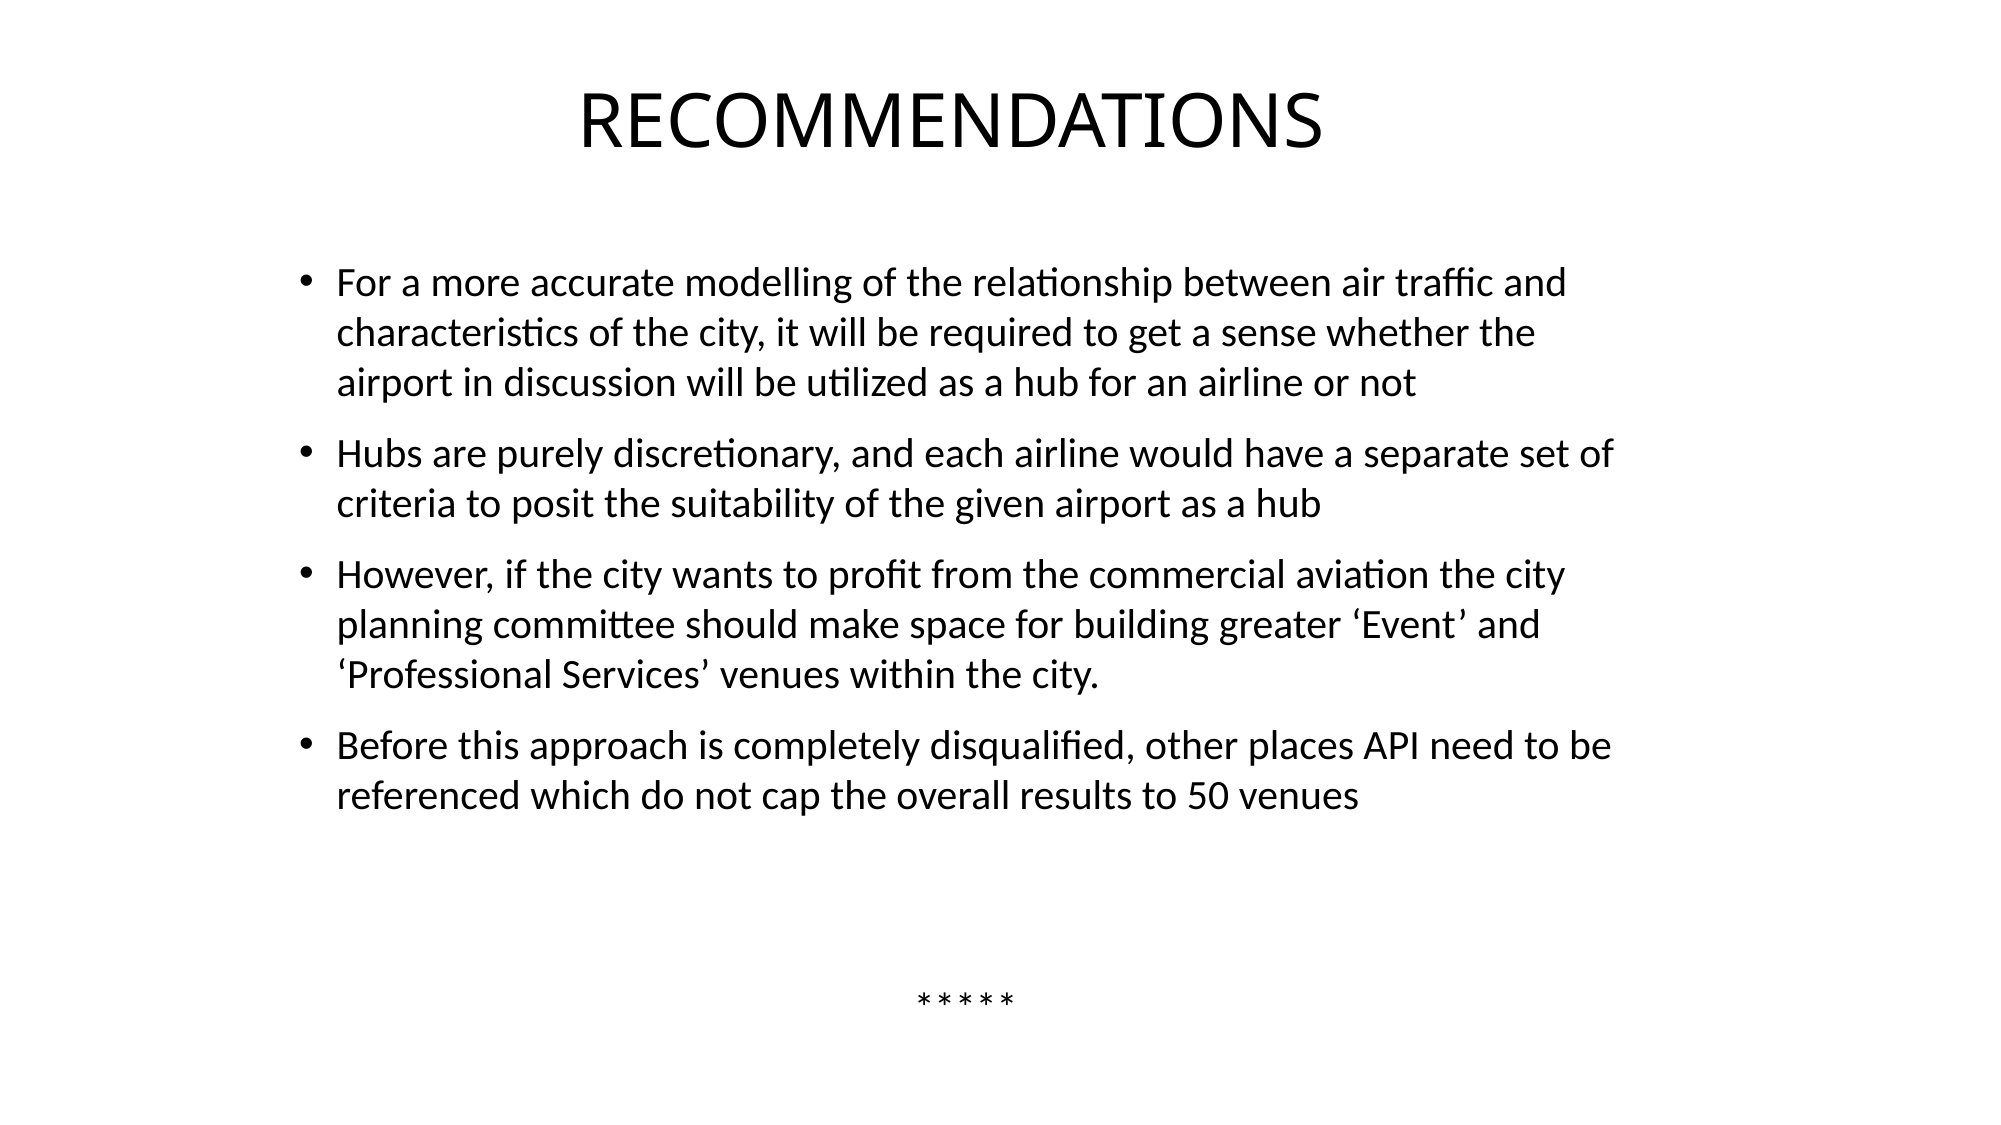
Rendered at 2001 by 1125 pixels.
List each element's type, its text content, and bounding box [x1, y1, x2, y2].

list For a more accurate modelling of the relationship between air traffic and characteristics of the city, it will be required to get a sense whether the airport in discussion will be utilized as a hub for an airline or not Hubs are purely discretionary, and each airline would have a separate set of criteria to posit the suitability of the given airport as a hub However, if the city wants to profit from the commercial aviation the city planning committee should make space for building greater ‘Event’ and ‘Professional Services’ venues within the city. Before this approach is completely disqualified, other places API need to be referenced which do not cap the overall results to 50 venues ***** [284, 248, 1648, 1053]
text_box RECOMMENDATIONS [0, 0, 1773, 248]
